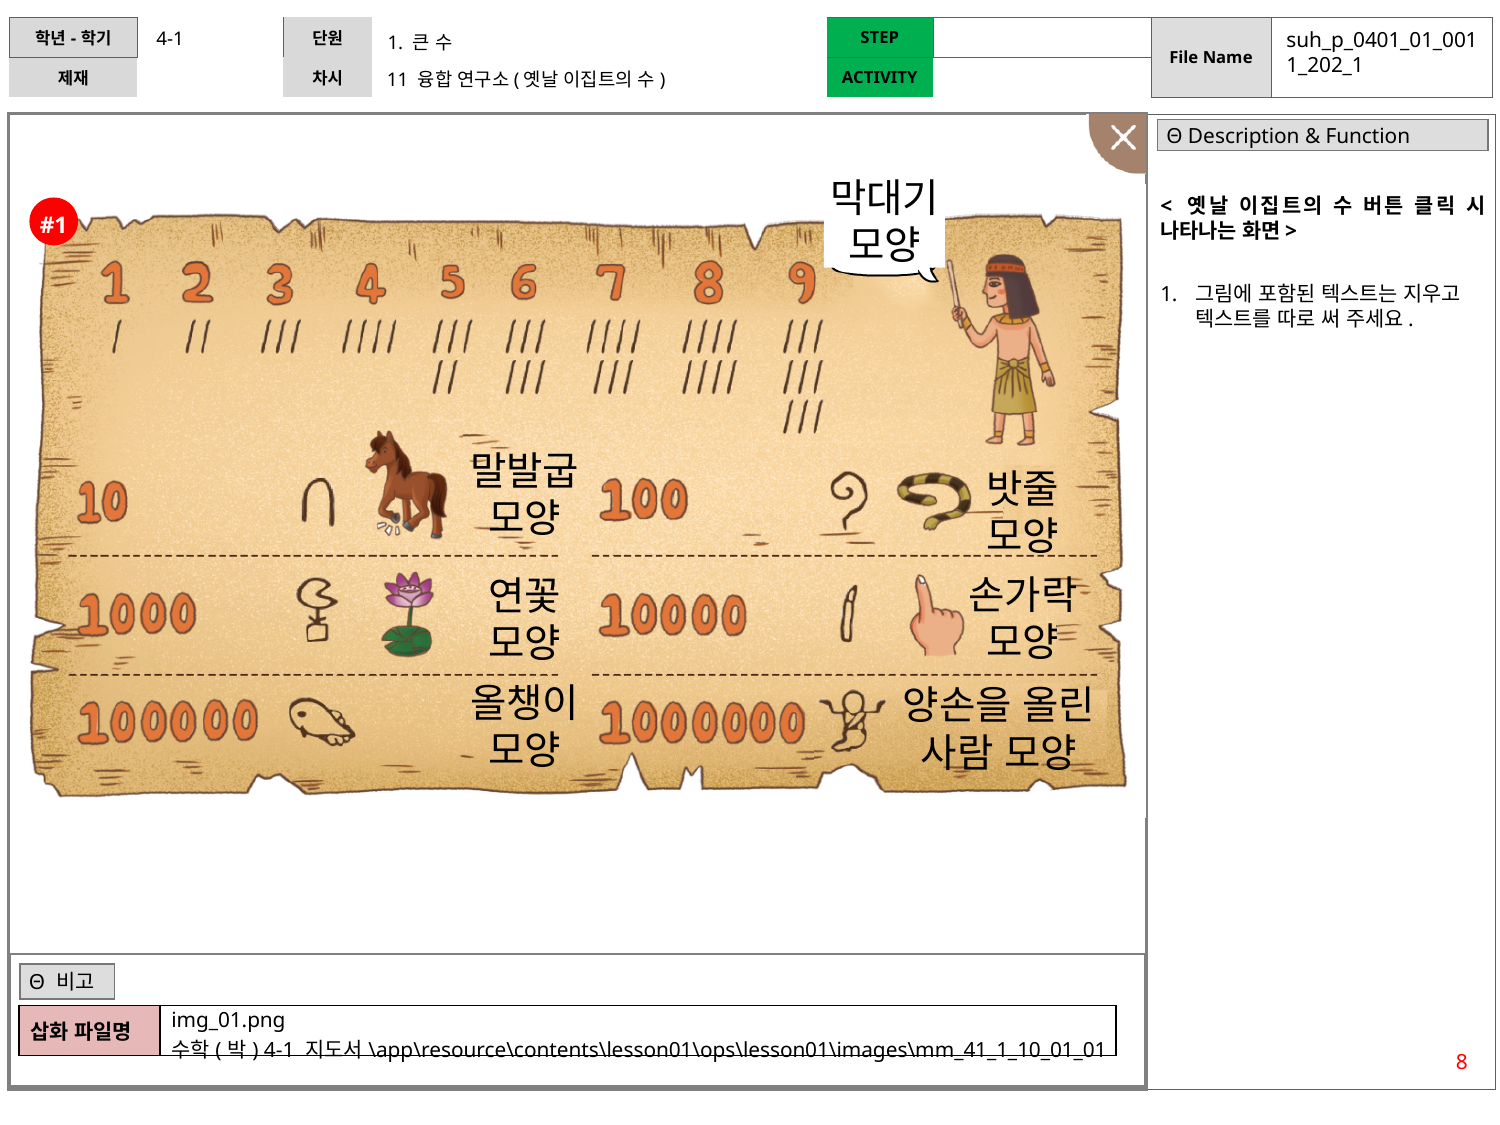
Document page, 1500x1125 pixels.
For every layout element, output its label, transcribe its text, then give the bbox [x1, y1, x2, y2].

text_box 1. 큰 수 [372, 23, 828, 48]
picture [1086, 114, 1146, 174]
table_header 삽화 파일명 [20, 1006, 159, 1055]
table_header img_01.png 수학(박) 4-1 지도서\app\resource\contents\lesson01\ops\lesson01\images\mm_41_1_10_01_01 [161, 1006, 1115, 1055]
picture [11, 184, 1146, 818]
text_box 4-1 [141, 18, 284, 55]
text_box < 옛날 이집트의 수 버튼 클릭 시 나타나는 화면> 그림에 포함된 텍스트는 지우고 텍스트를 따로 써 주세요. [1145, 160, 1500, 463]
text_box suh_p_0401_01_0011_202_1 [1271, 18, 1500, 84]
text_box 막대기 모양 [823, 172, 945, 182]
text_box 11 융합 연구소(옛날 이집트의 수) [372, 60, 821, 96]
table_header Θ Description & Function [1158, 120, 1487, 150]
